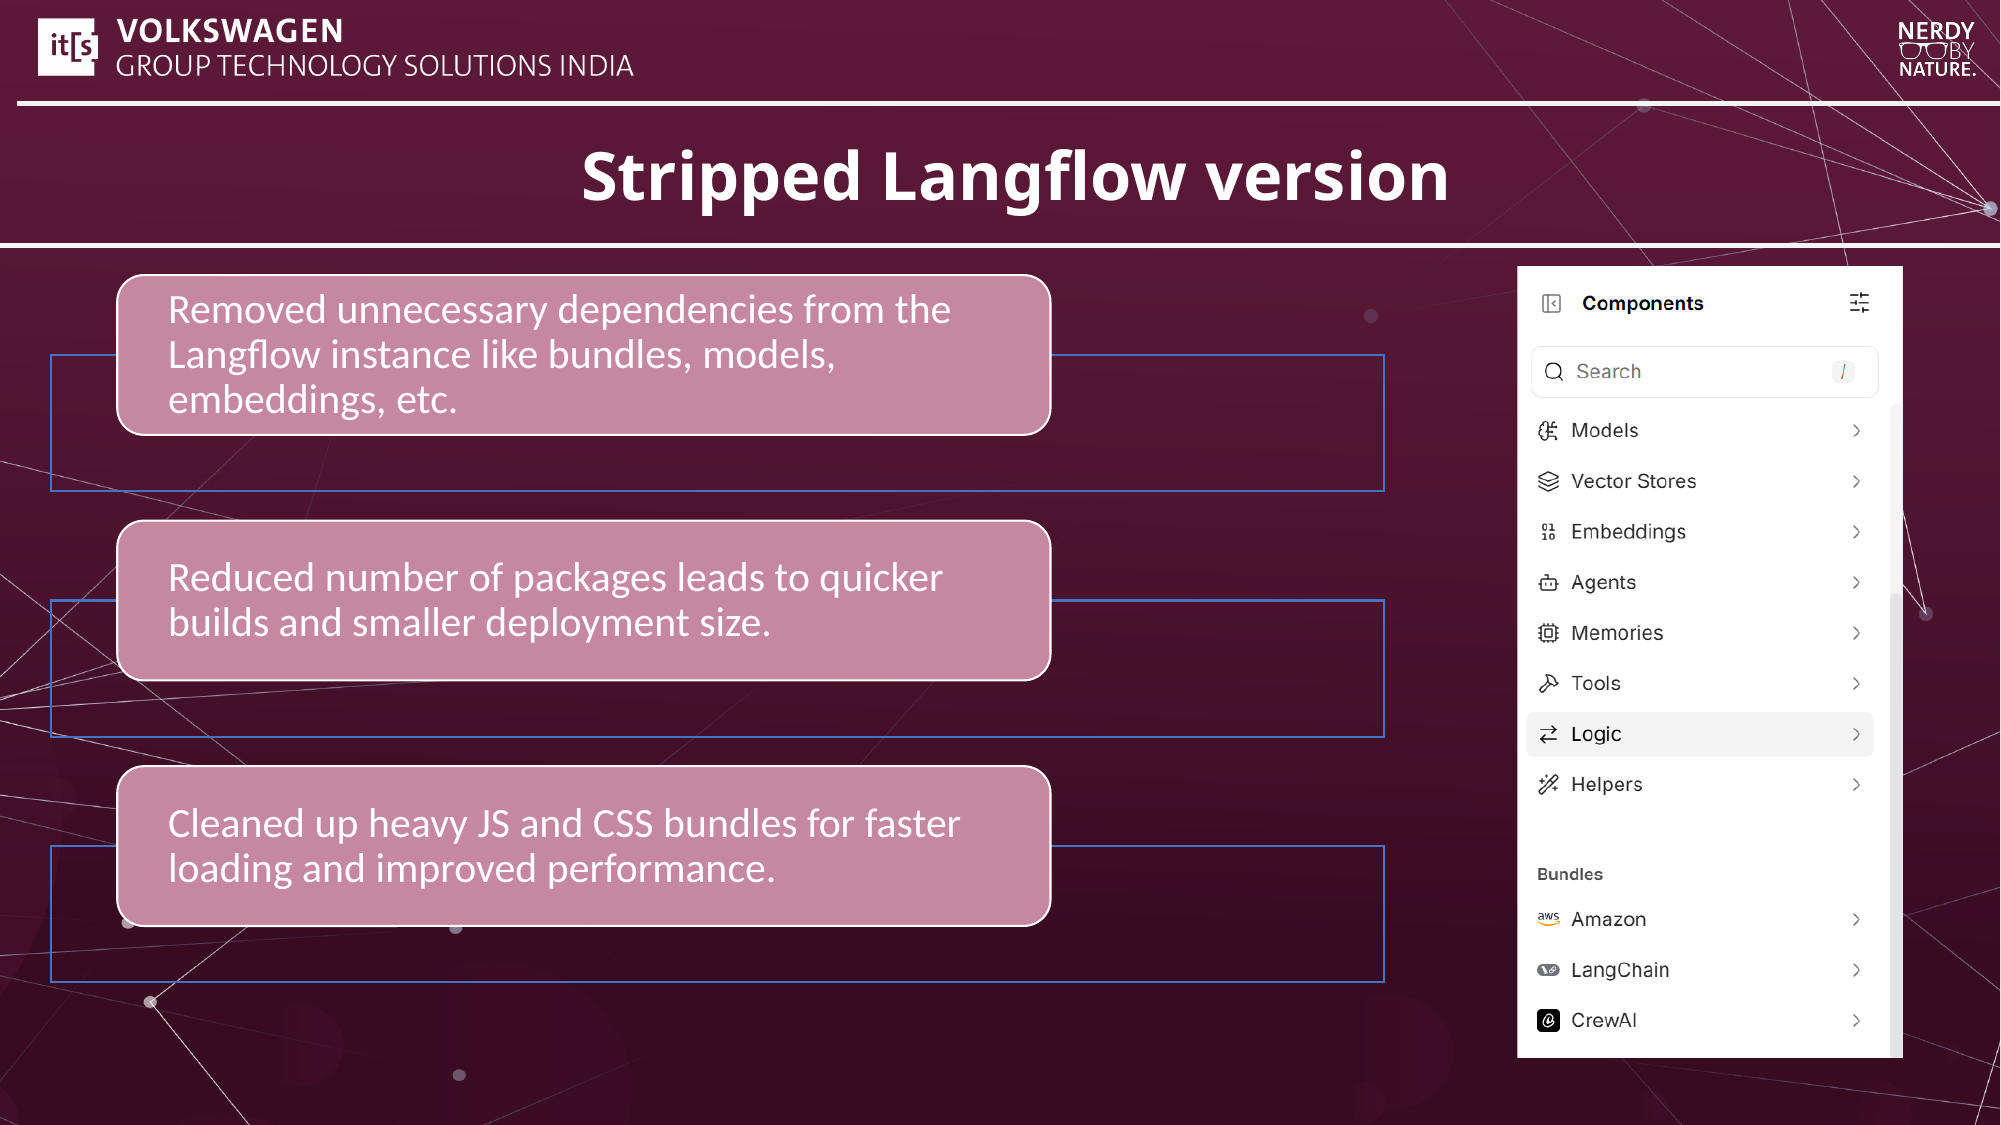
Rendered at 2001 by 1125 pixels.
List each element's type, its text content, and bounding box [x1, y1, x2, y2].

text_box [50, 266, 1384, 991]
text_box Stripped Langflow version [178, 134, 1856, 224]
picture [0, 0, 2001, 1125]
